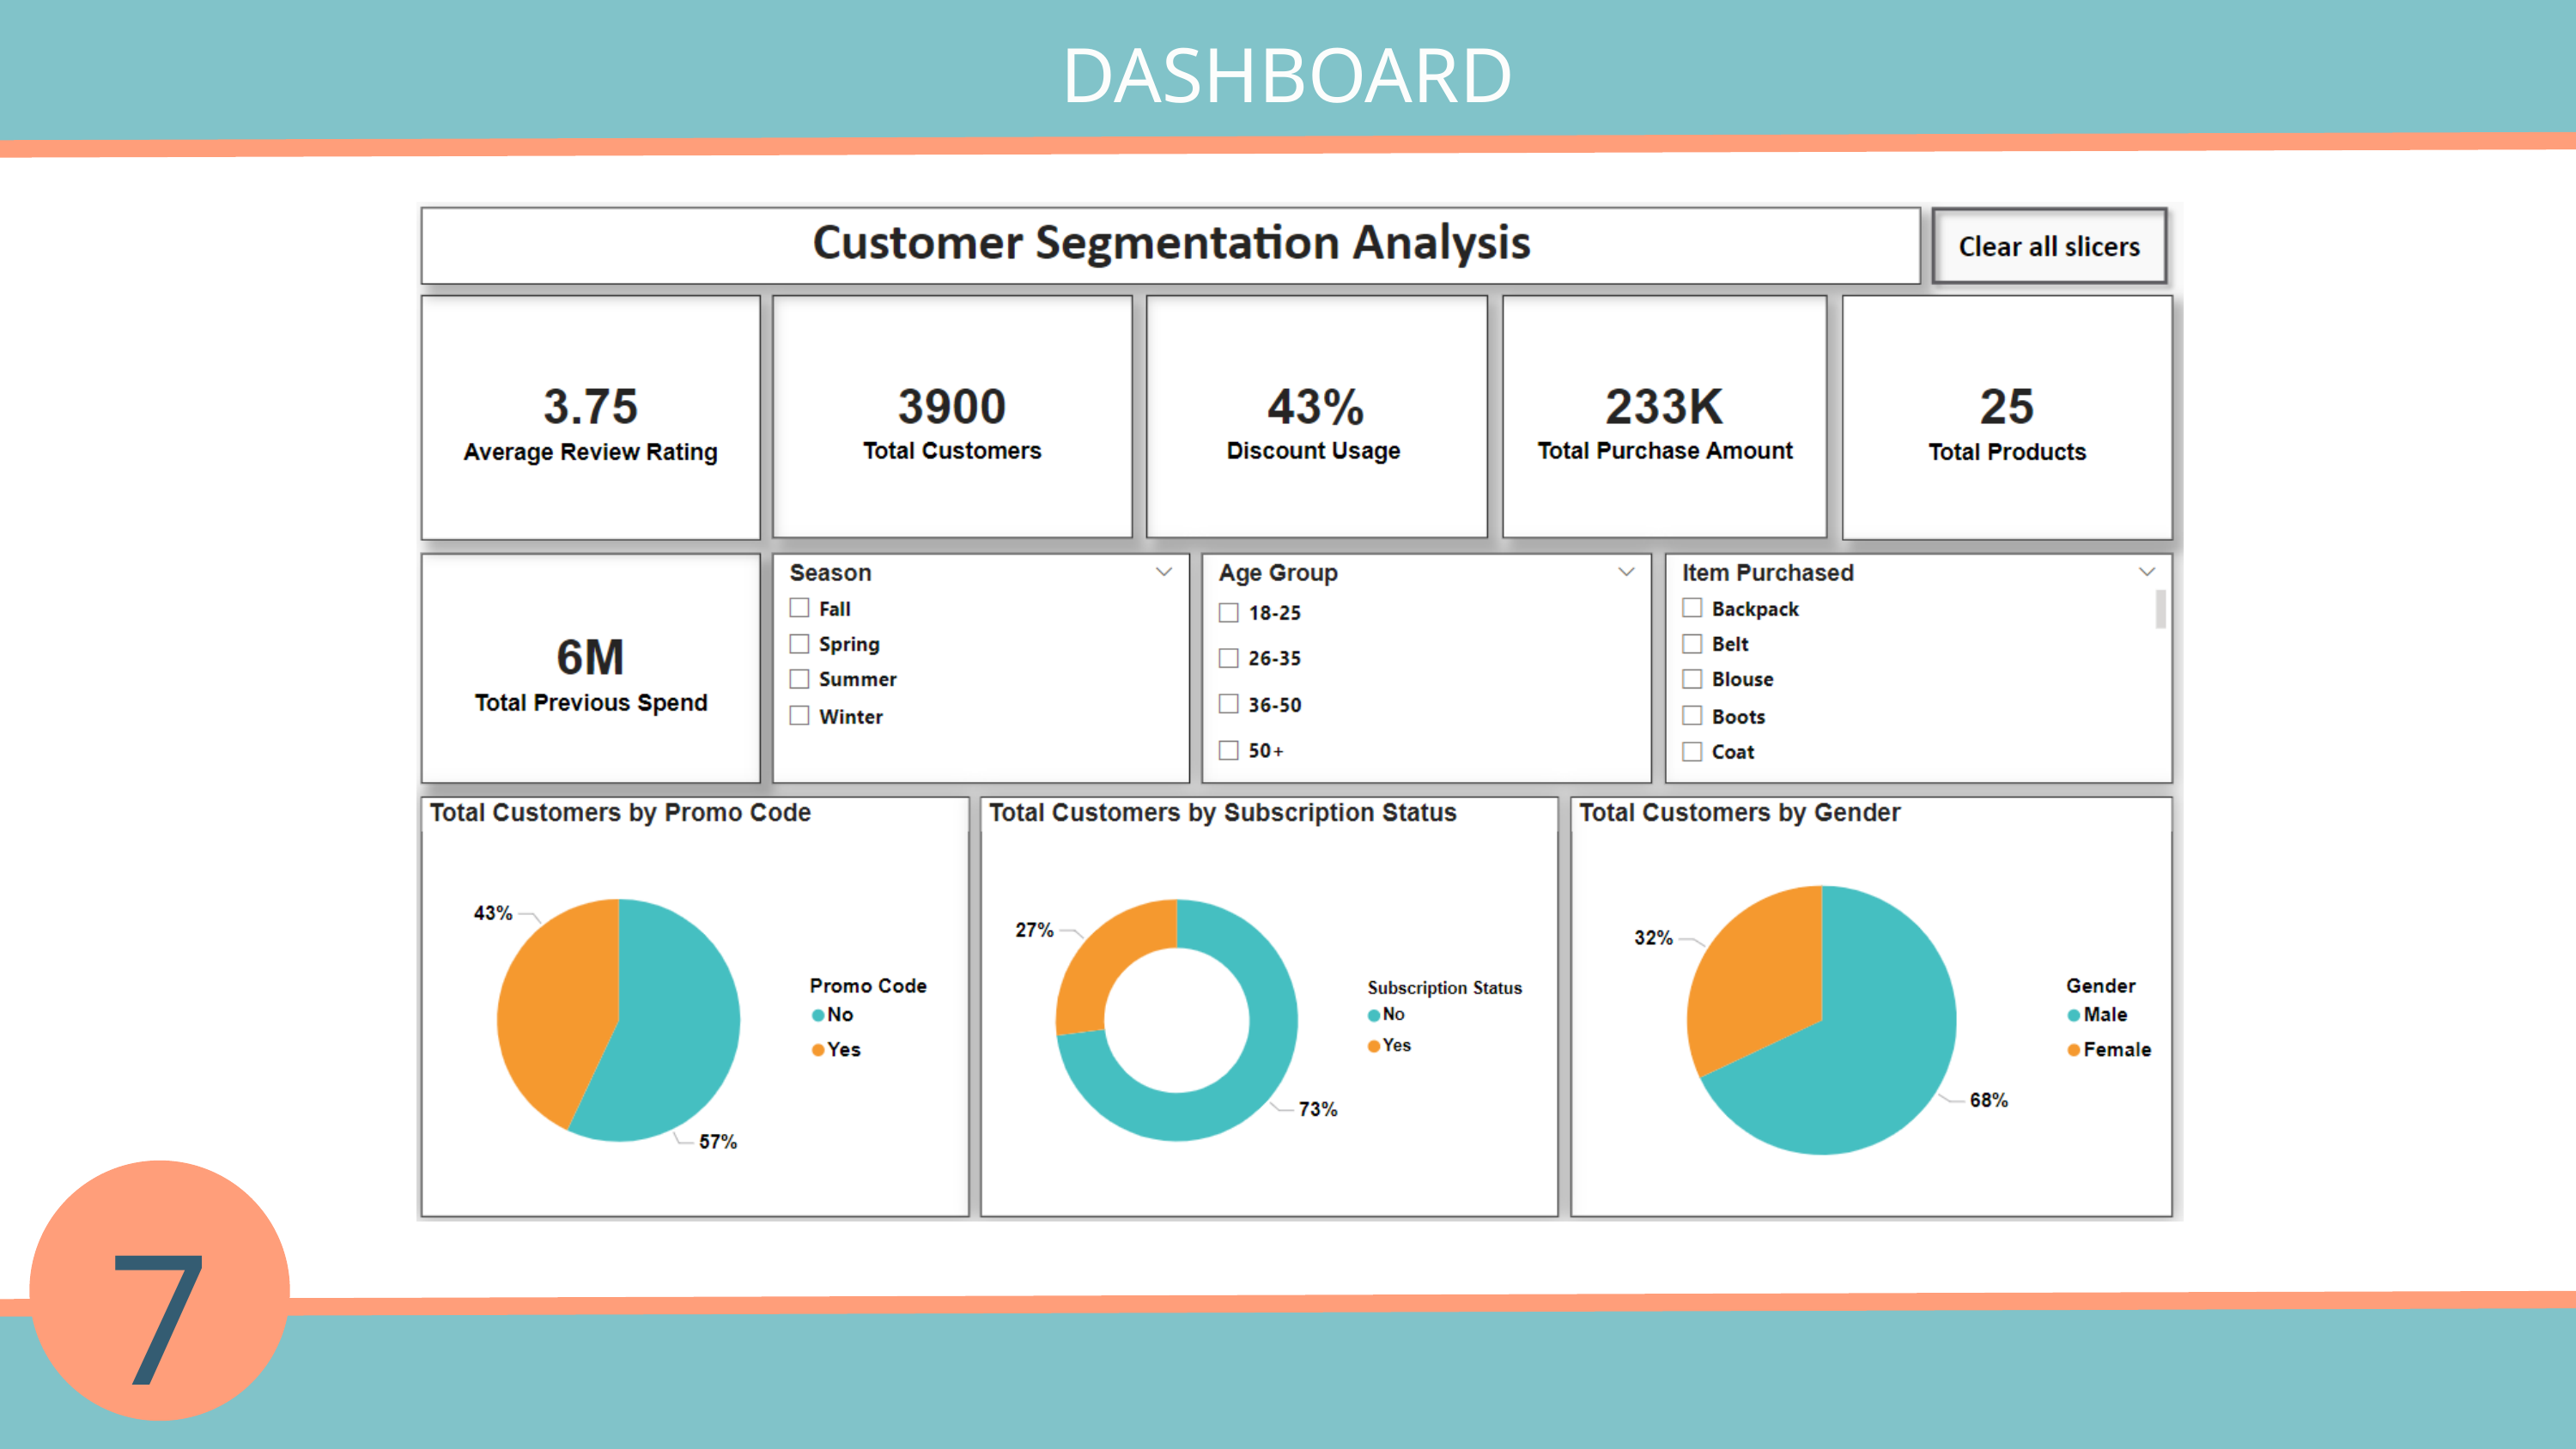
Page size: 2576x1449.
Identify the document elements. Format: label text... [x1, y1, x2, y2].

text_box DASHBOARD [1058, 20, 1518, 118]
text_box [0, 144, 2576, 1304]
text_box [29, 1160, 290, 1422]
